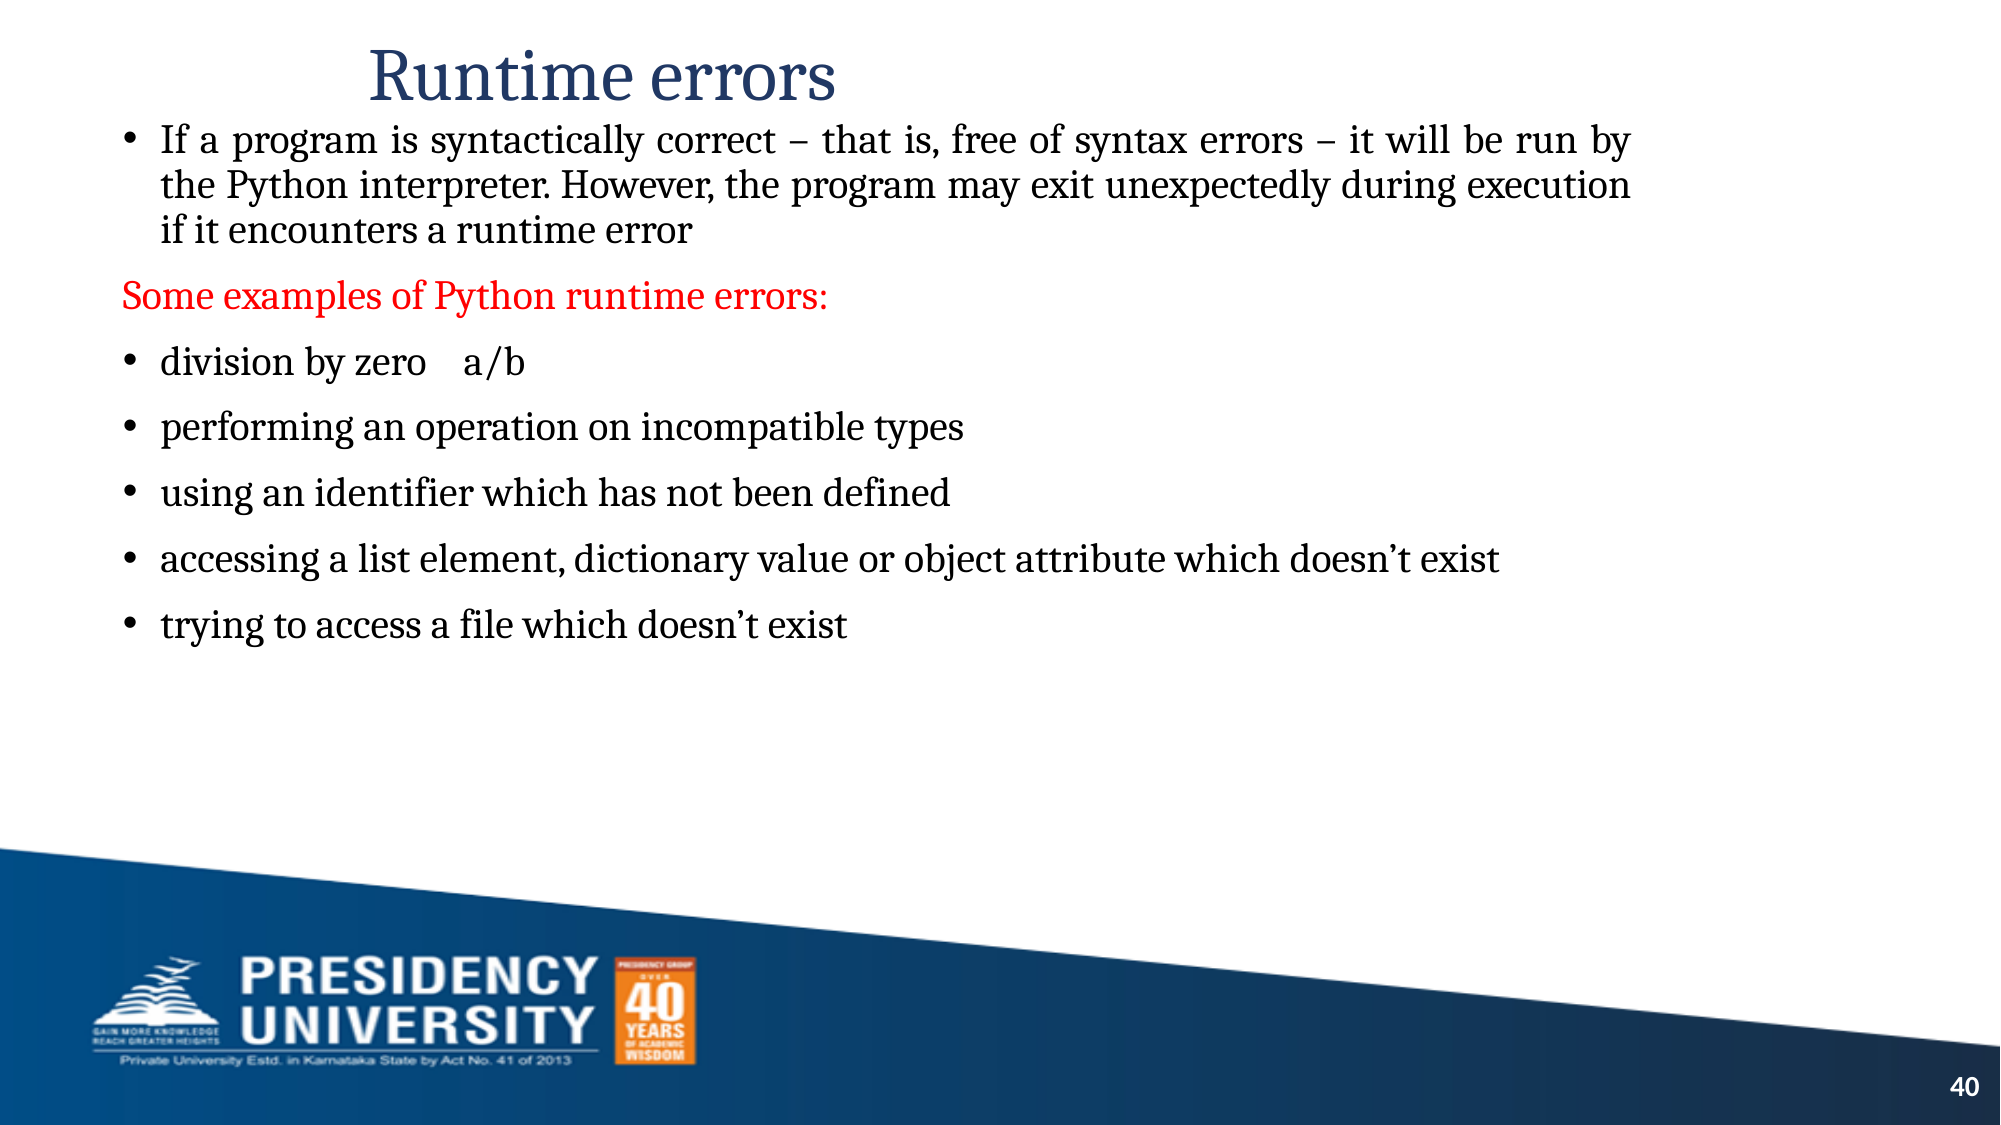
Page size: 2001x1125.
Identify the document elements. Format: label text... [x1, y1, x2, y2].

title Runtime errors [353, 42, 1647, 109]
picture [0, 845, 2000, 1125]
list If a program is syntactically correct – that is, free of syntax errors – it will be run by the Python interpreter. However, the program may exit unexpectedly during execution if it encounters a runtime error Some examples of Python runtime errors: division by zero a/b performing an operation on incompatible types using an identifier which has not been defined accessing a list element, dictionary value or object attribute which doesn’t exist trying to access a file which doesn’t exist [107, 109, 1647, 851]
slide_number 40 [1544, 1054, 1995, 1115]
